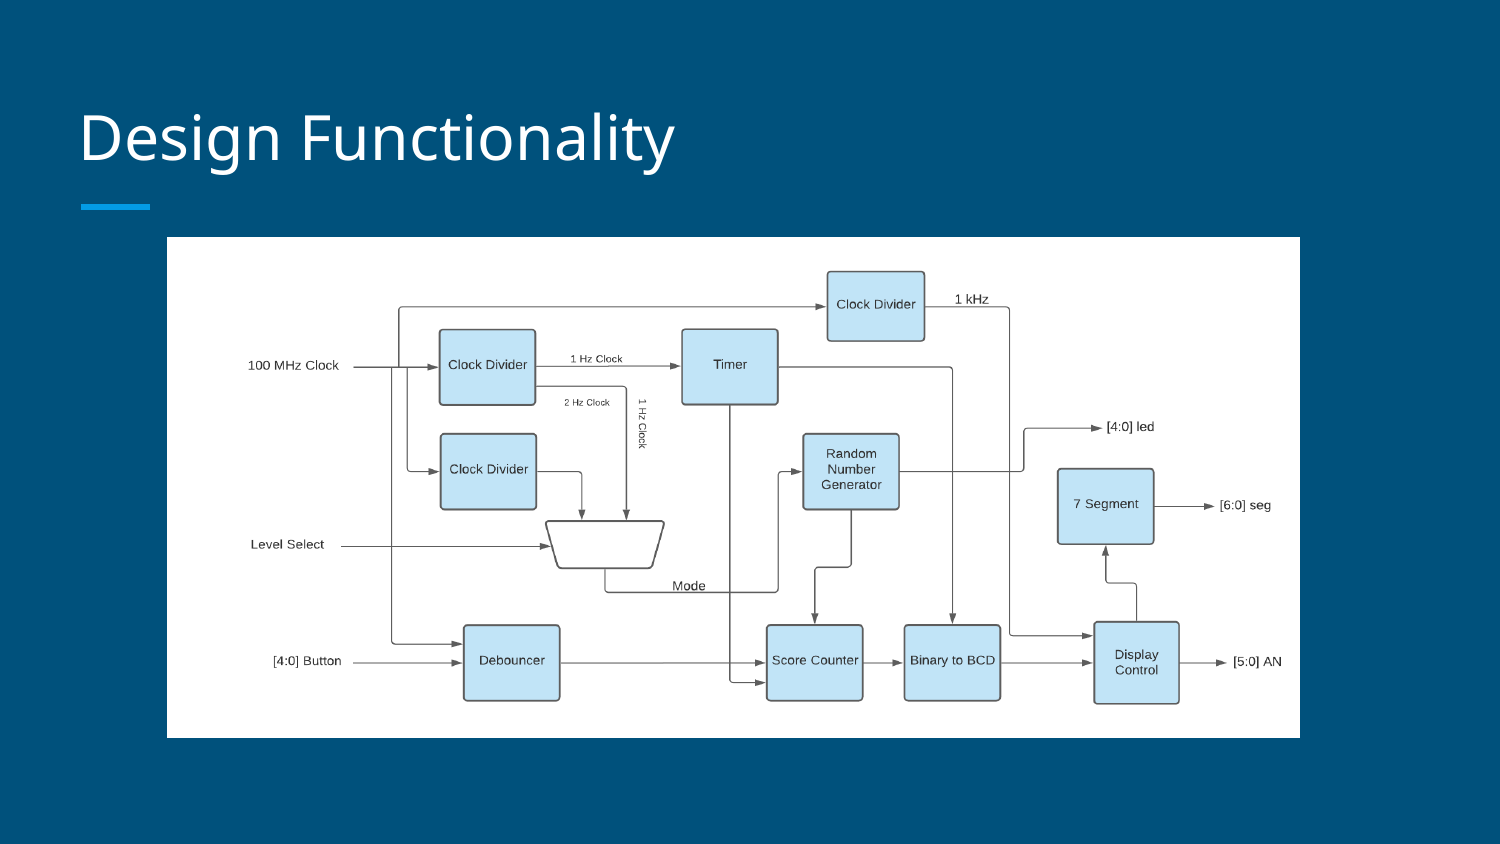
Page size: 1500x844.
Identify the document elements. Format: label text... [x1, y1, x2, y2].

title Design Functionality [63, 75, 1437, 188]
picture [168, 238, 1299, 737]
